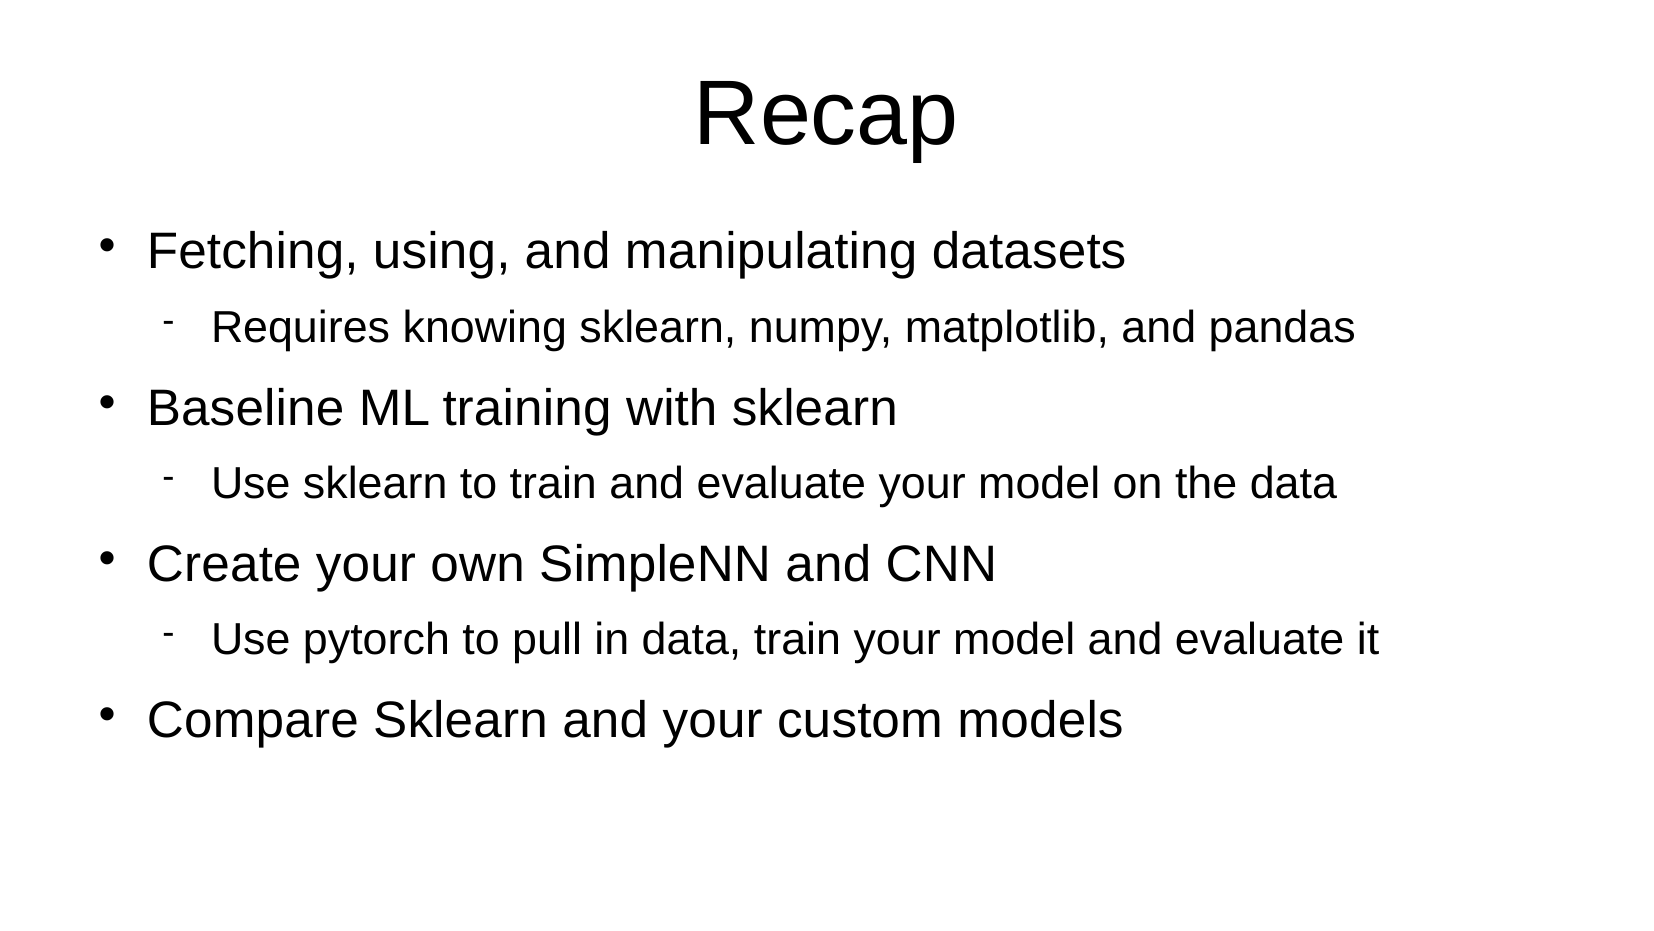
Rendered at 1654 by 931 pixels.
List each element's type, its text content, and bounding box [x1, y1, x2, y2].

title Recap [82, 37, 1571, 193]
list Fetching, using, and manipulating datasets Requires knowing sklearn, numpy, matplotlib, and pandas Baseline ML training with sklearn Use sklearn to train and evaluate your model on the data Create your own SimpleNN and CNN Use pytorch to pull in data, train your model and evaluate it Compare Sklearn and your custom models [82, 217, 1571, 757]
